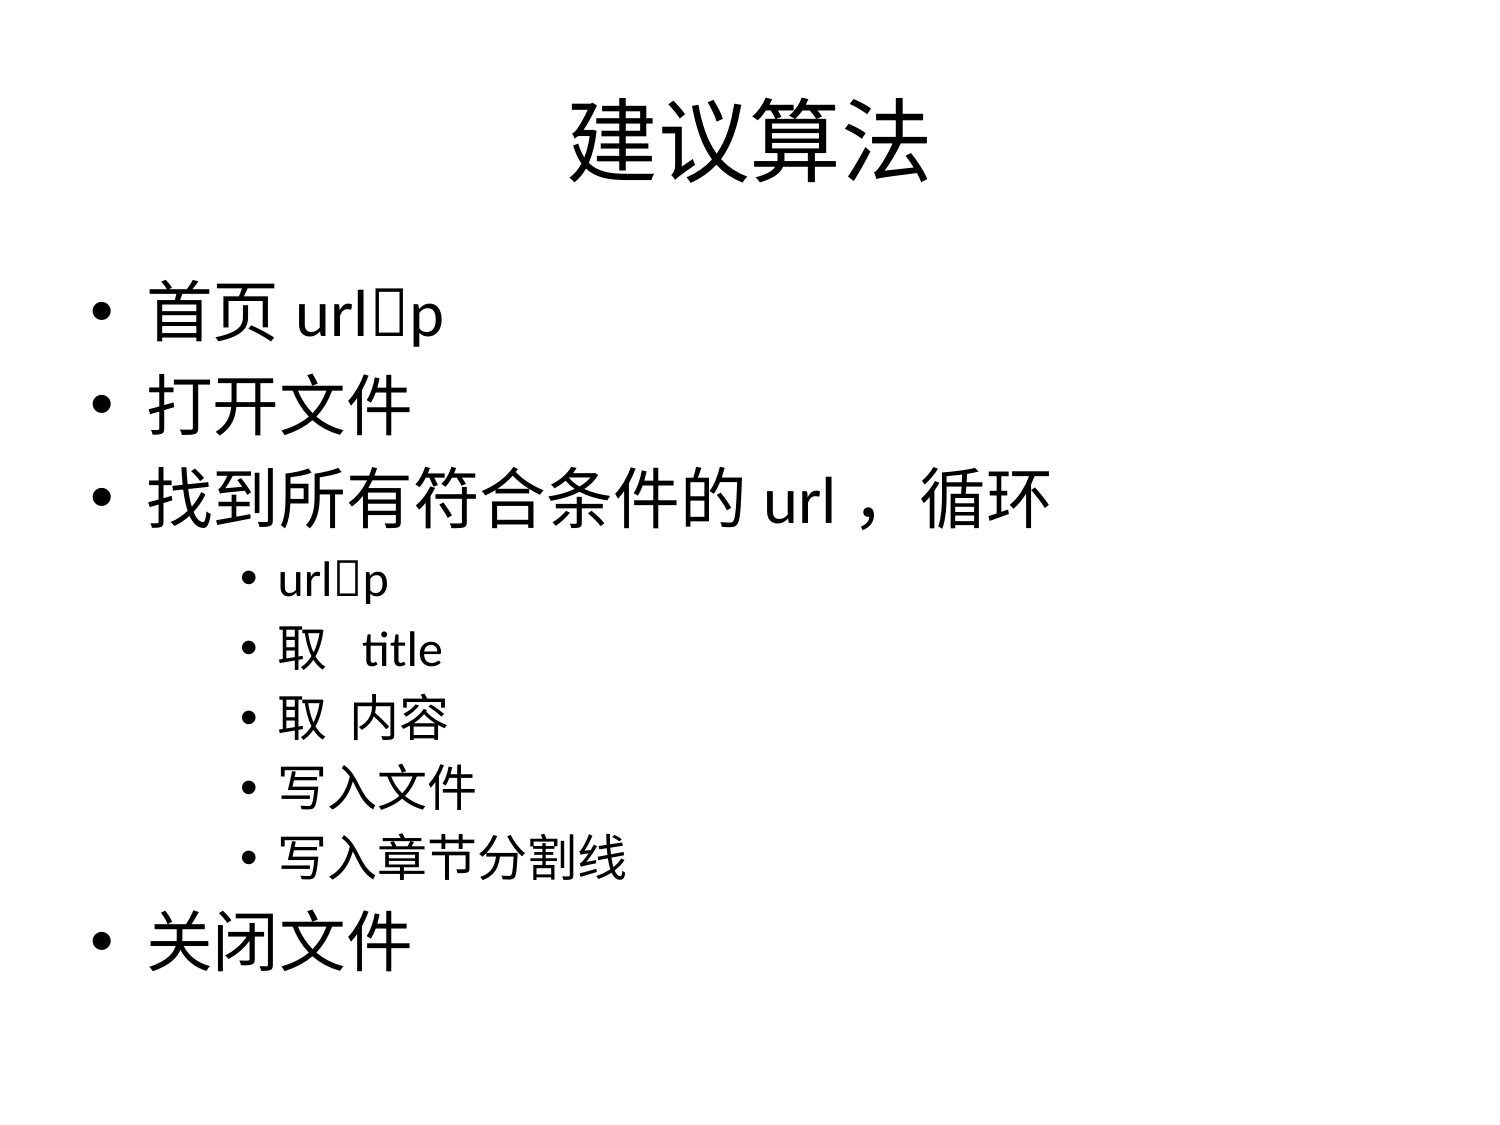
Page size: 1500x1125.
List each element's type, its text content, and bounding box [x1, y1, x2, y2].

list 首页urlp 打开文件 找到所有符合条件的url，循环 urlp 取 title 取 内容 写入文件 写入章节分割线 关闭文件 [75, 262, 1425, 1005]
title 建议算法 [75, 45, 1425, 233]
